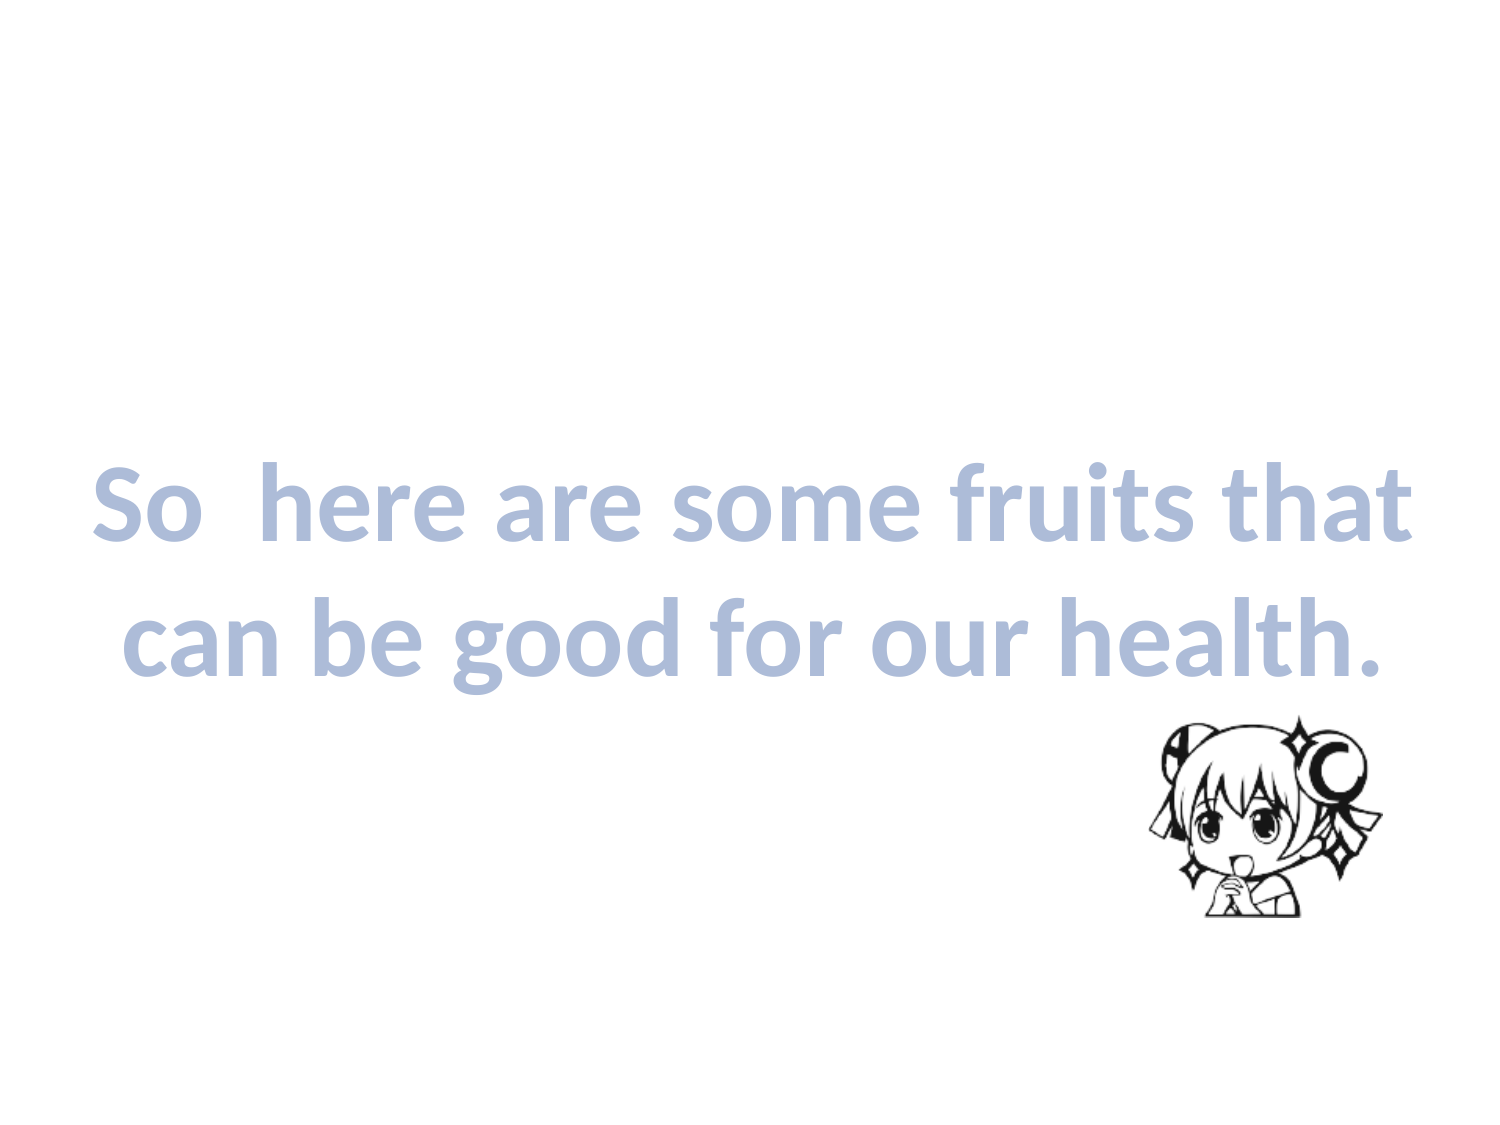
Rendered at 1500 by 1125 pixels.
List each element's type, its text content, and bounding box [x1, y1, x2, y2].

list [1148, 714, 1384, 919]
text_box So here are some fruits that can be good for our health. [76, 421, 1431, 707]
